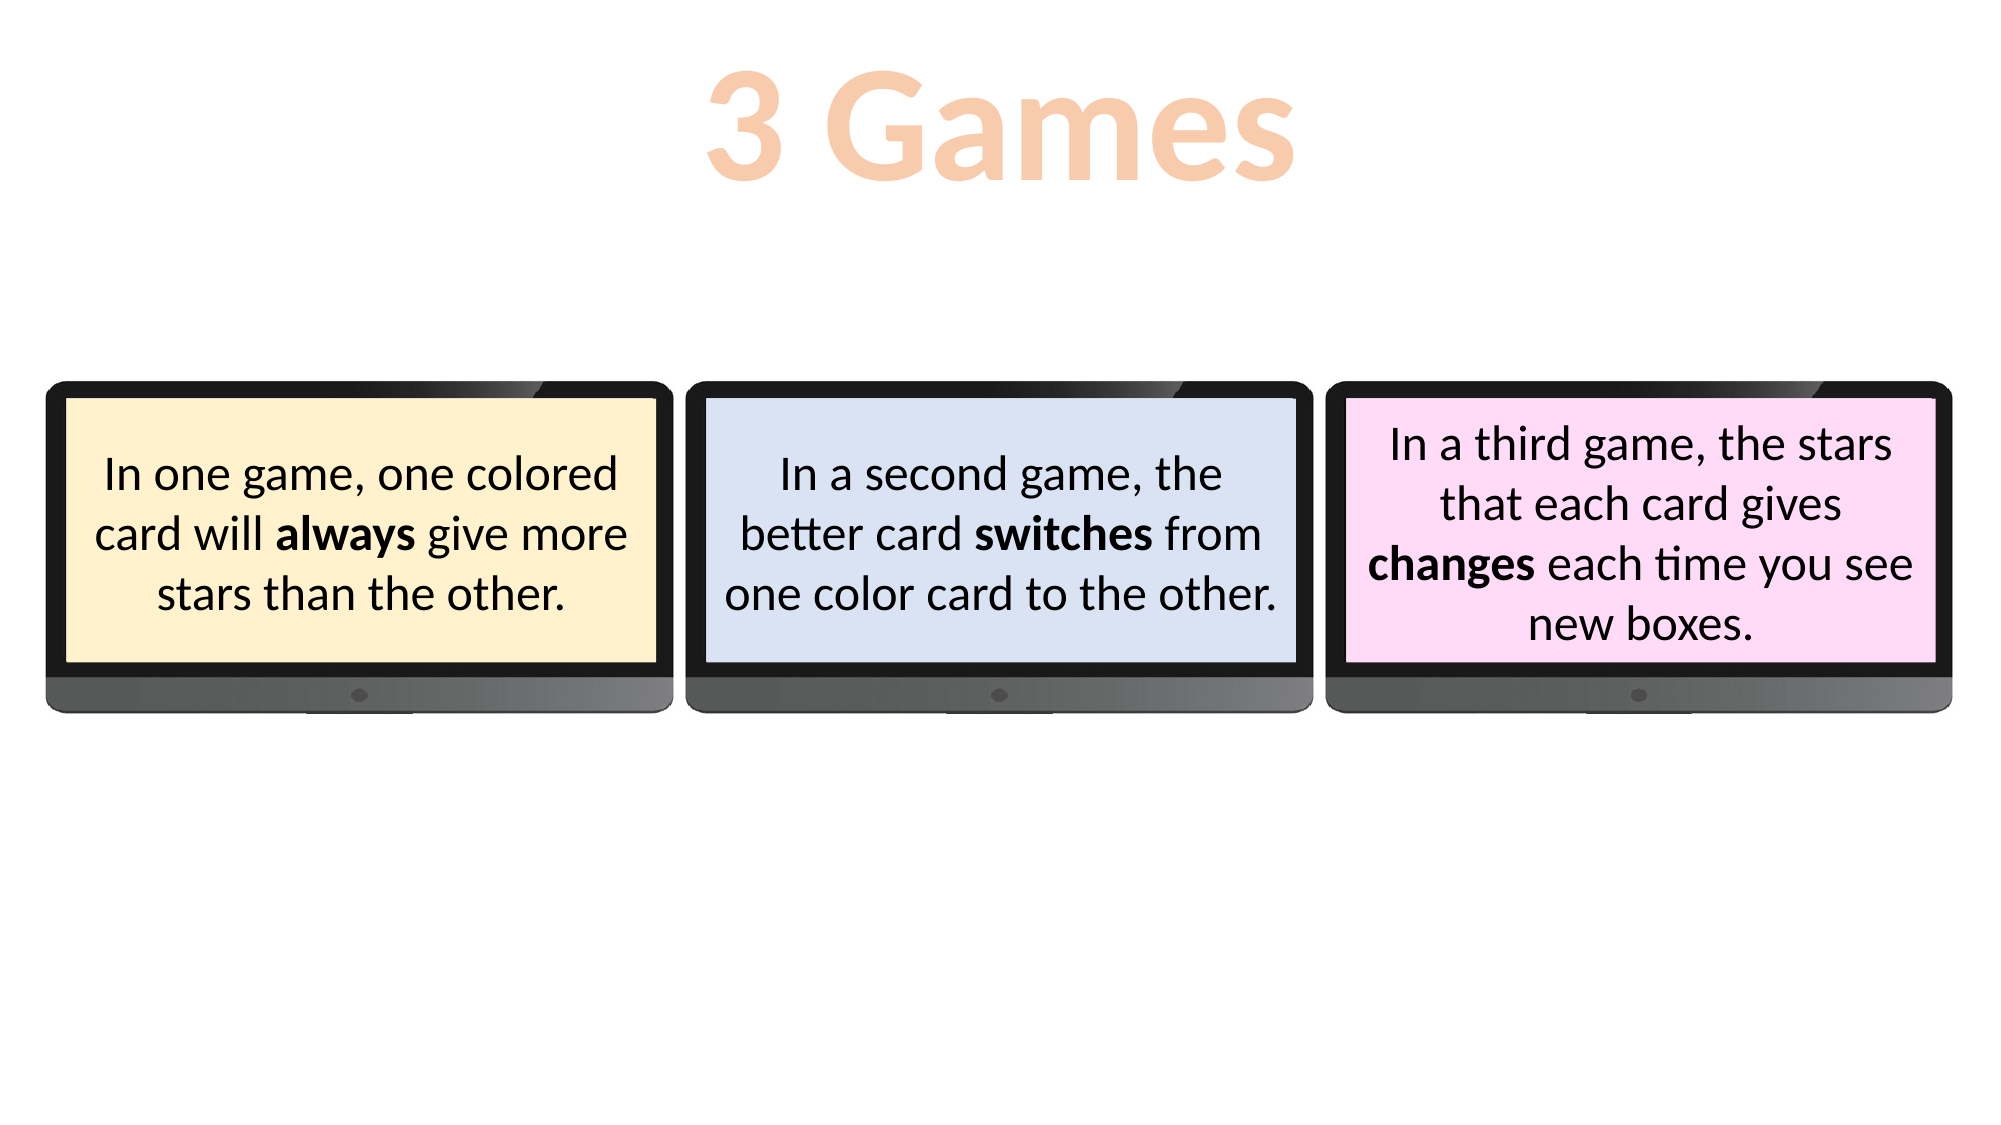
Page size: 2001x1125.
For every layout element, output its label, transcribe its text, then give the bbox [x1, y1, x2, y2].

text_box 3 Games [686, 6, 1314, 222]
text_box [45, 379, 1955, 714]
